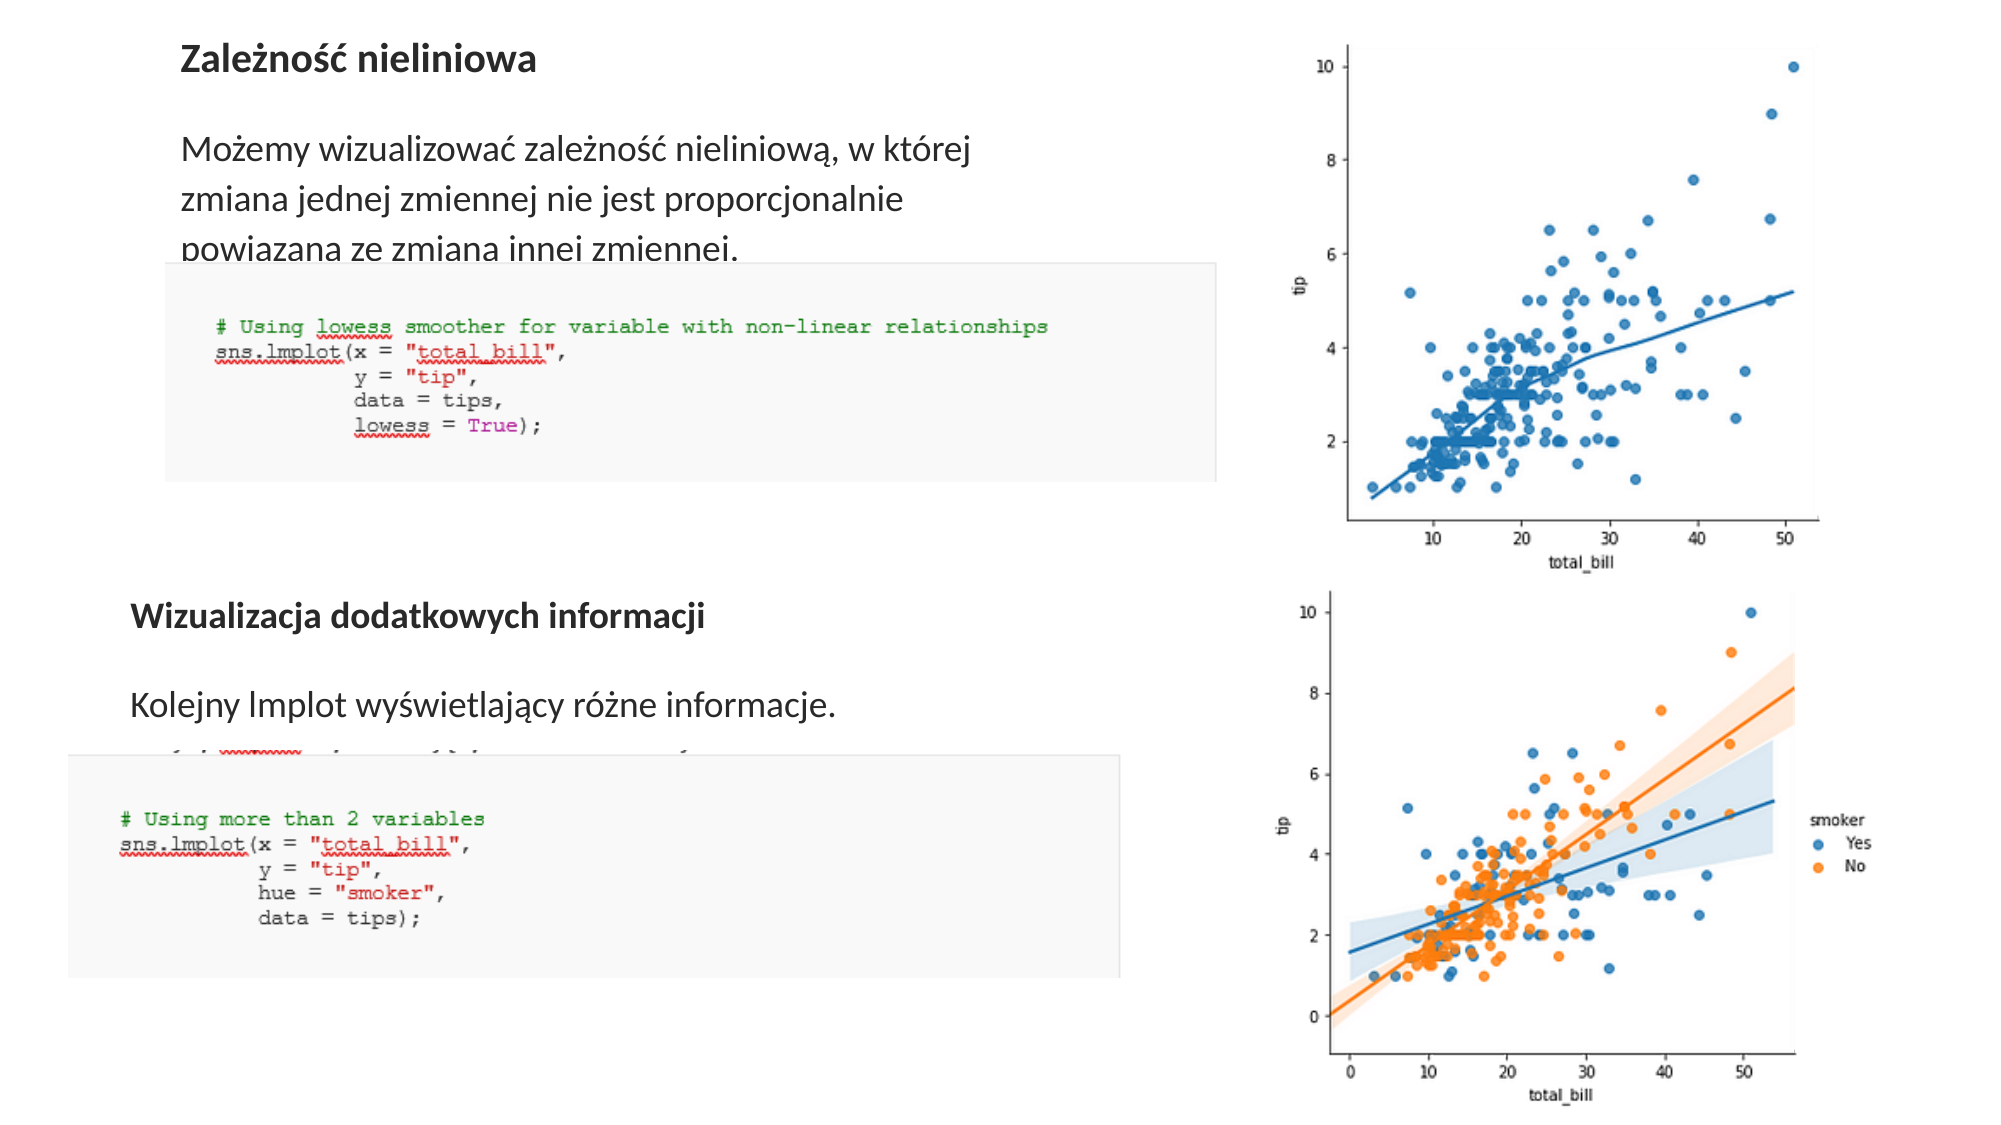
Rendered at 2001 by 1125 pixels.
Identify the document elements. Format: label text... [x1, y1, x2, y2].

text_box Zależność nieliniowa Możemy wizualizować zależność nieliniową, w której zmiana jednej zmiennej nie jest proporcjonalnie powiązana ze zmianą innej zmiennej. [165, 29, 1067, 261]
picture [68, 750, 1130, 978]
text_box Wizualizacja dodatkowych informacji Kolejny lmplot wyświetlający różne informacje. [115, 591, 1116, 732]
picture [165, 261, 1220, 482]
picture [1267, 29, 1885, 1113]
